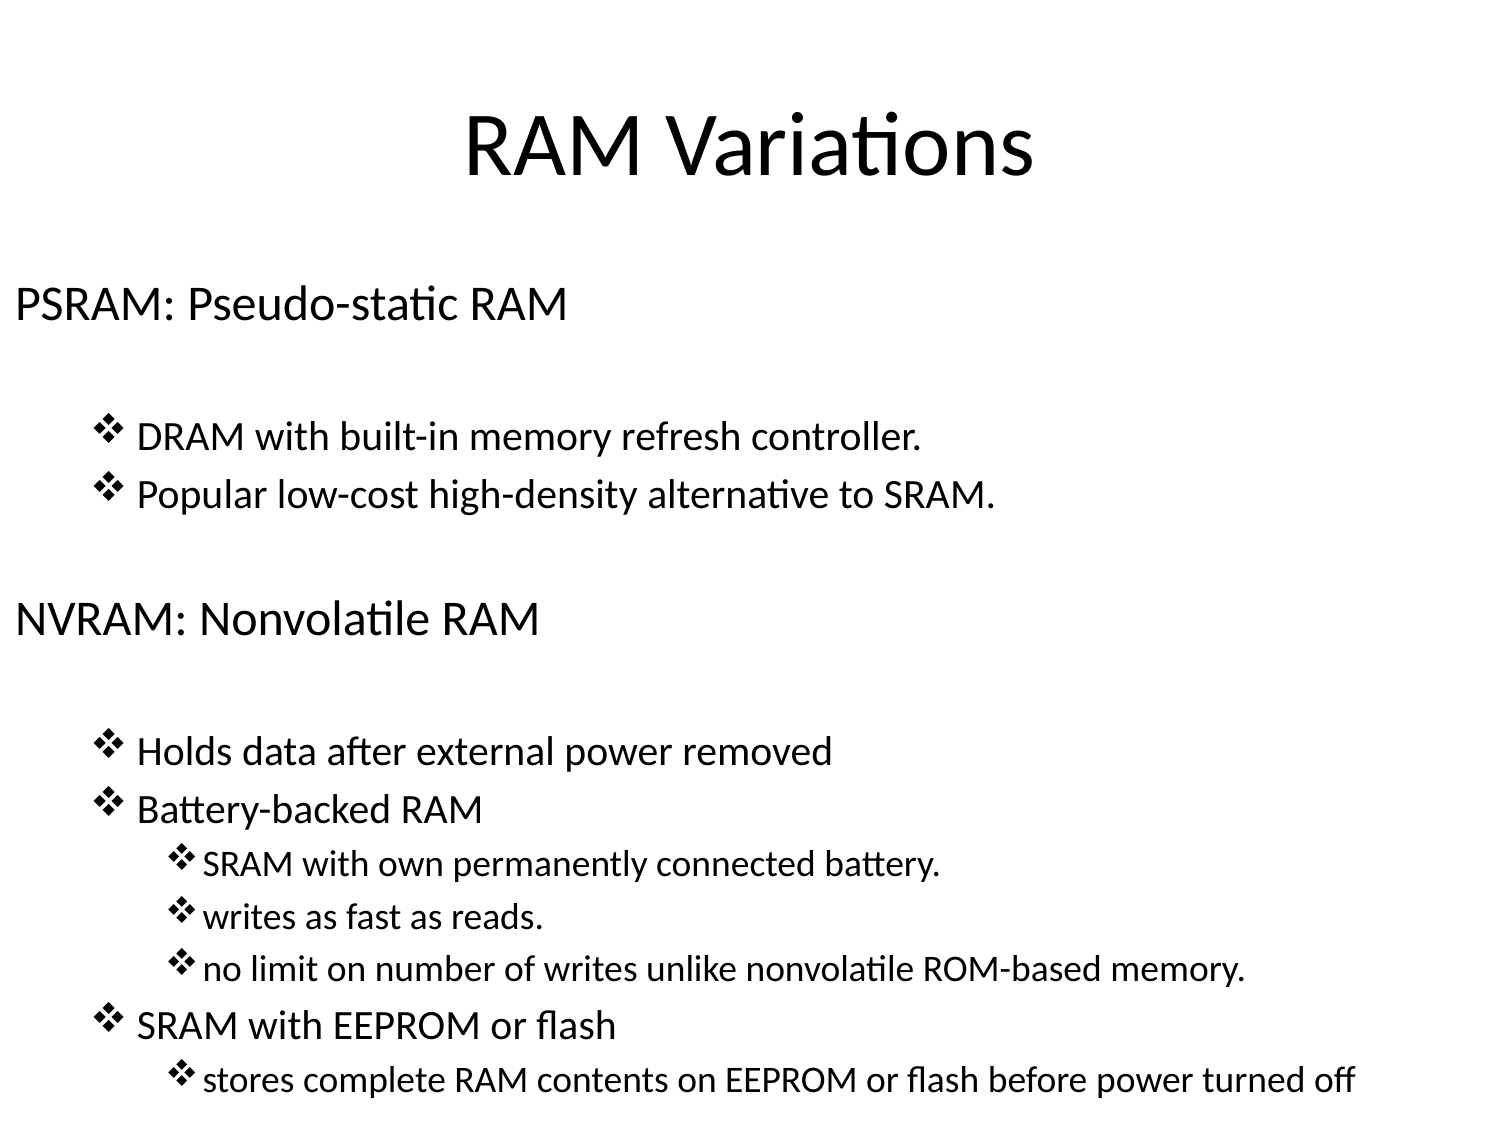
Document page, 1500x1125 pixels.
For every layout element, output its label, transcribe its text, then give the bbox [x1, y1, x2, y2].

title RAM Variations [75, 45, 1425, 233]
list PSRAM: Pseudo-static RAM DRAM with built-in memory refresh controller. Popular low-cost high-density alternative to SRAM. NVRAM: Nonvolatile RAM Holds data after external power removed Battery-backed RAM SRAM with own permanently connected battery. writes as fast as reads. no limit on number of writes unlike nonvolatile ROM-based memory. SRAM with EEPROM or flash stores complete RAM contents on EEPROM or flash before power turned off [0, 262, 1500, 1125]
